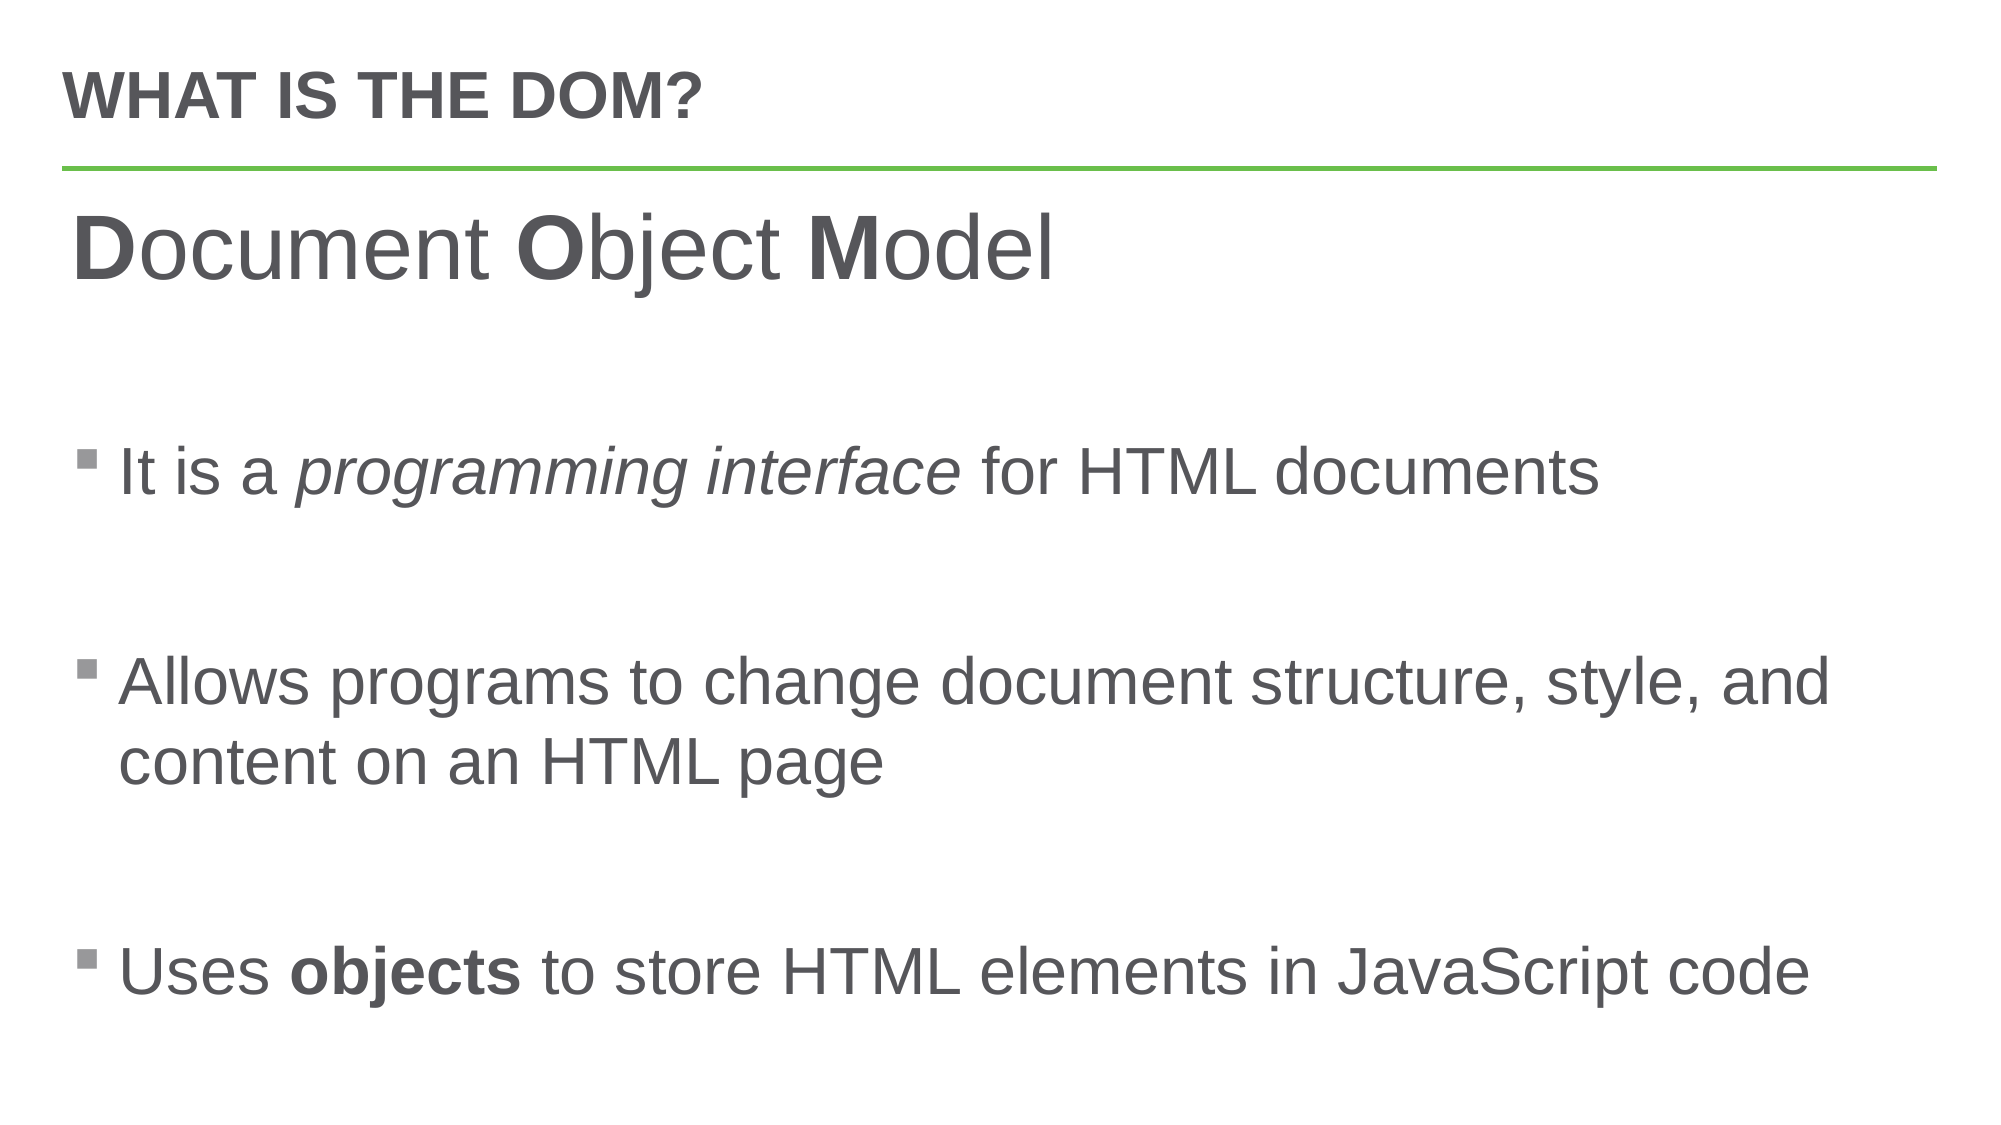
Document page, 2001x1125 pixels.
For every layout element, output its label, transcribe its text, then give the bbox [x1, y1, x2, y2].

title What is the DOM? [62, 37, 1938, 150]
list Document Object Model It is a programming interface for HTML documents Allows programs to change document structure, style, and content on an HTML page Uses objects to store HTML elements in JavaScript code [62, 187, 1938, 1050]
